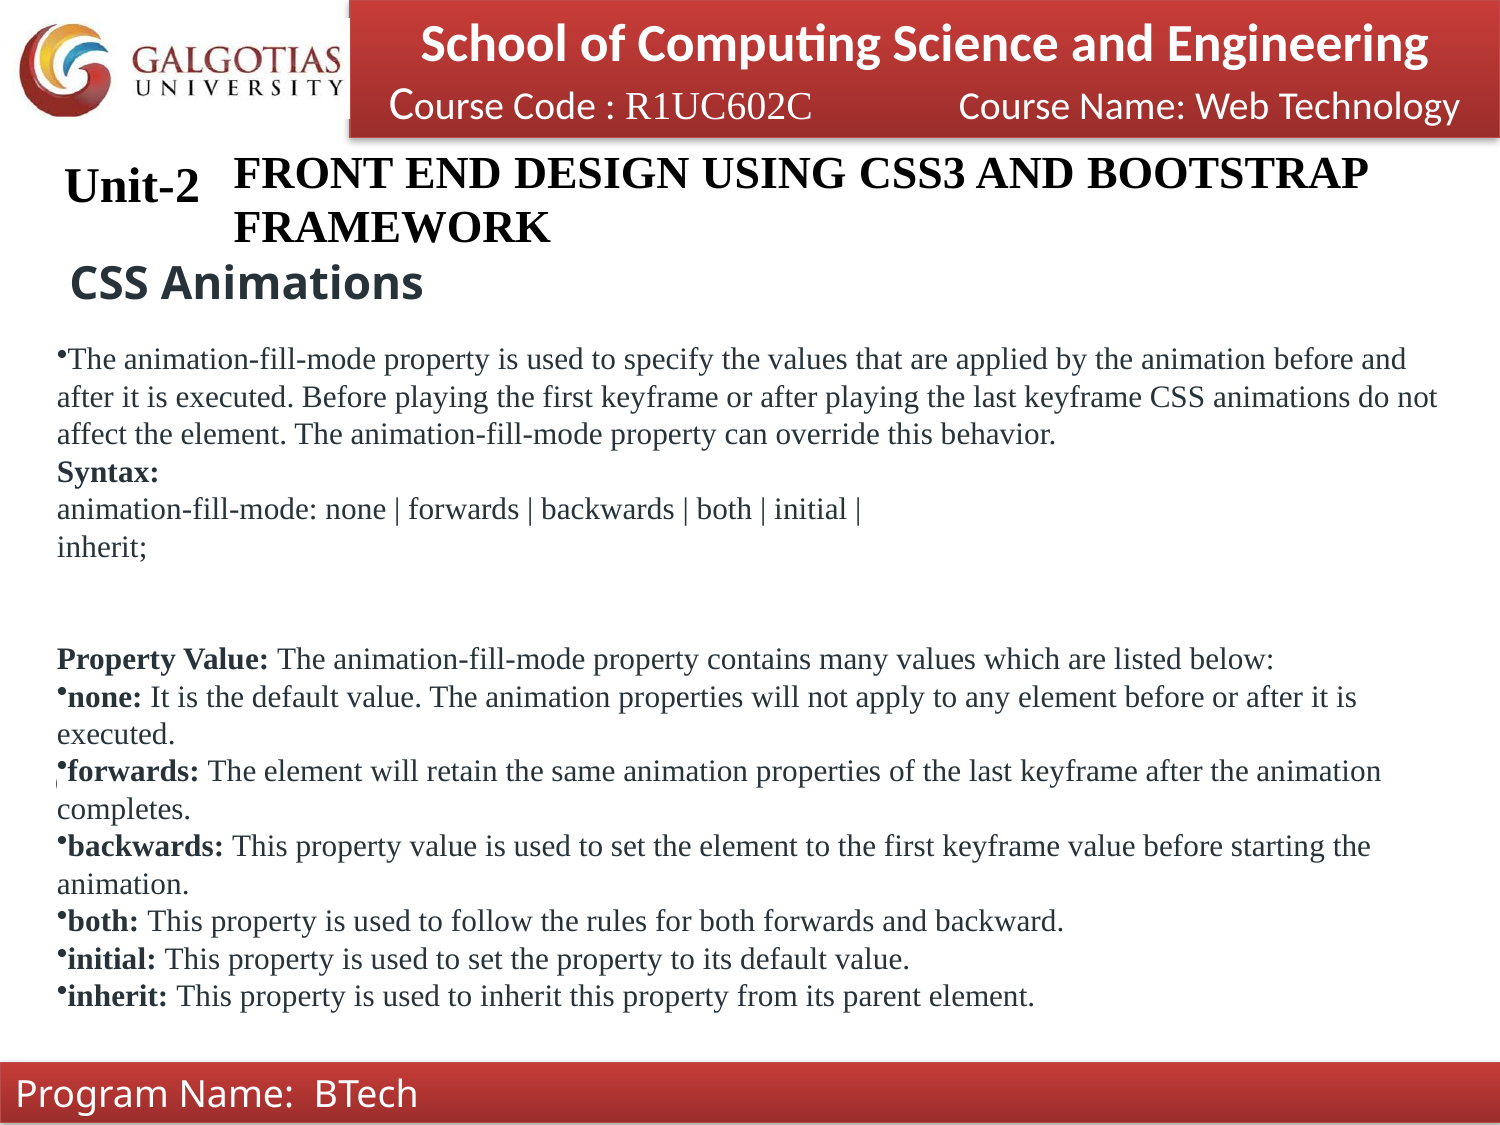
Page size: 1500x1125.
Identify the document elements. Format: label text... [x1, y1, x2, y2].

text_box FRONT END DESIGN USING CSS3 AND BOOTSTRAP FRAMEWORK [218, 134, 1382, 260]
text_box The animation-fill-mode property is used to specify the values that are applied by the animation before and after it is executed. Before playing the first keyframe or after playing the last keyframe CSS animations do not affect the element. The animation-fill-mode property can override this behavior. Syntax: animation-fill-mode: none | forwards | backwards | both | initial | inherit; Property Value: The animation-fill-mode property contains many values which are listed below: none: It is the default value. The animation properties will not apply to any element before or after it is executed. forwards: The element will retain the same animation properties of the last keyframe after the animation completes. backwards: This property value is used to set the element to the first keyframe value before starting the animation. both: This property is used to follow the rules for both forwards and backward. initial: This property is used to set the property to its default value. inherit: This property is used to inherit this property from its parent element. [56, 301, 1448, 1051]
text_box Program Name: BTech [0, 1062, 1500, 1123]
picture [12, 18, 351, 120]
text_box CSS Animations [54, 245, 819, 316]
text_box Unit-2 [49, 145, 218, 220]
title School of Computing Science and Engineering Course Code : R1UC602C Course Name: Web Technology [350, 0, 1500, 138]
